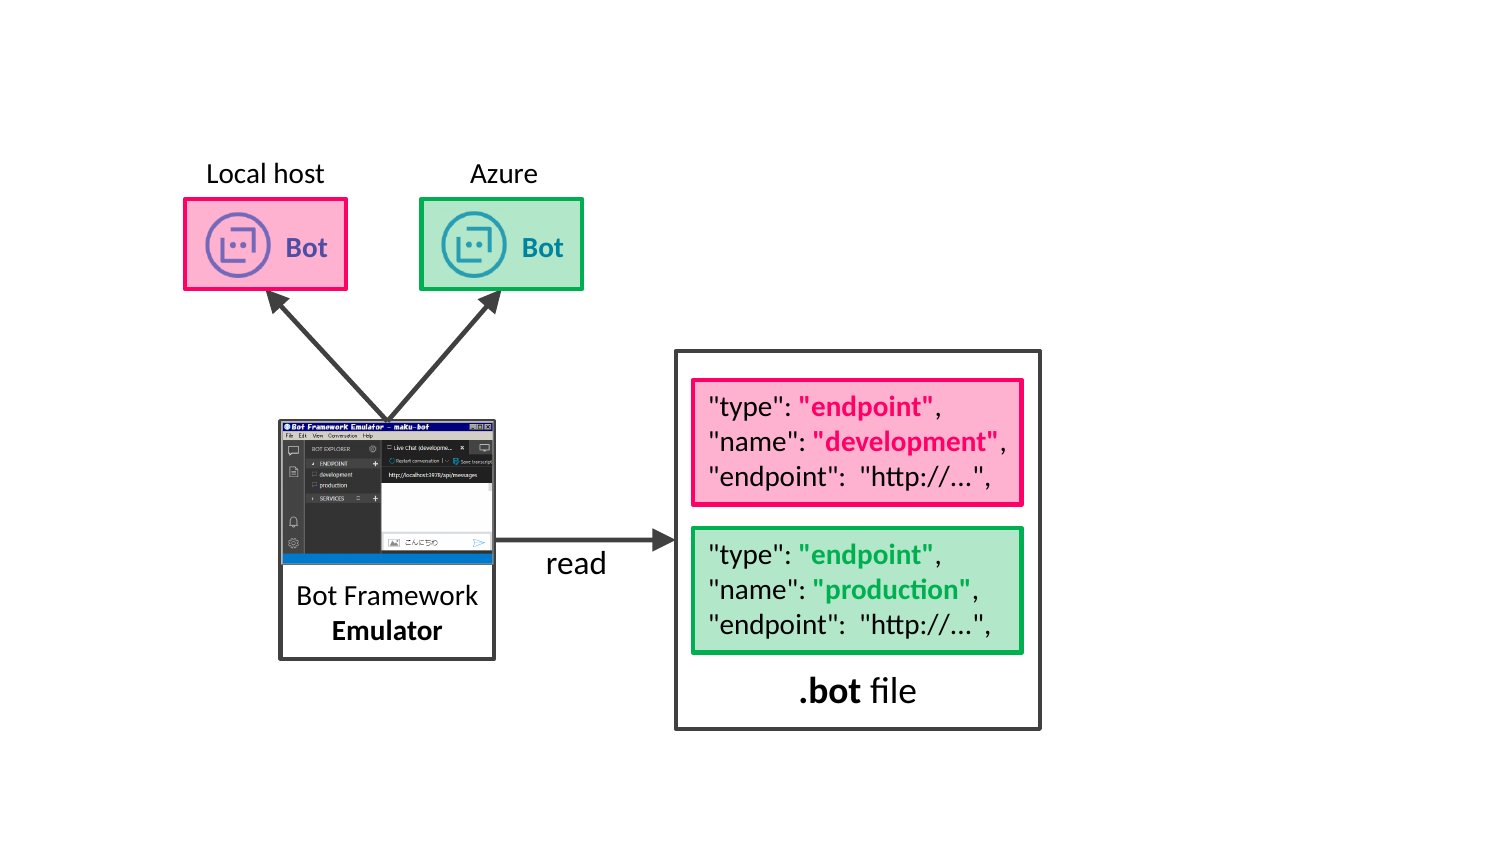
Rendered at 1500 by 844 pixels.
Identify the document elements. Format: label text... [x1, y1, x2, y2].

text_box Azure [397, 146, 611, 197]
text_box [388, 288, 502, 422]
text_box "type": "endpoint", "name": "development", "endpoint": "http://...", [691, 378, 1024, 507]
text_box read [520, 533, 632, 539]
text_box .bot file [674, 349, 1042, 731]
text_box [189, 197, 346, 293]
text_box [280, 430, 495, 660]
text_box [425, 197, 583, 293]
text_box read [520, 548, 632, 589]
text_box "type": "endpoint", "name": "production", "endpoint": "http://...", [691, 526, 1024, 655]
text_box Local host [159, 146, 372, 197]
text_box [265, 288, 388, 422]
